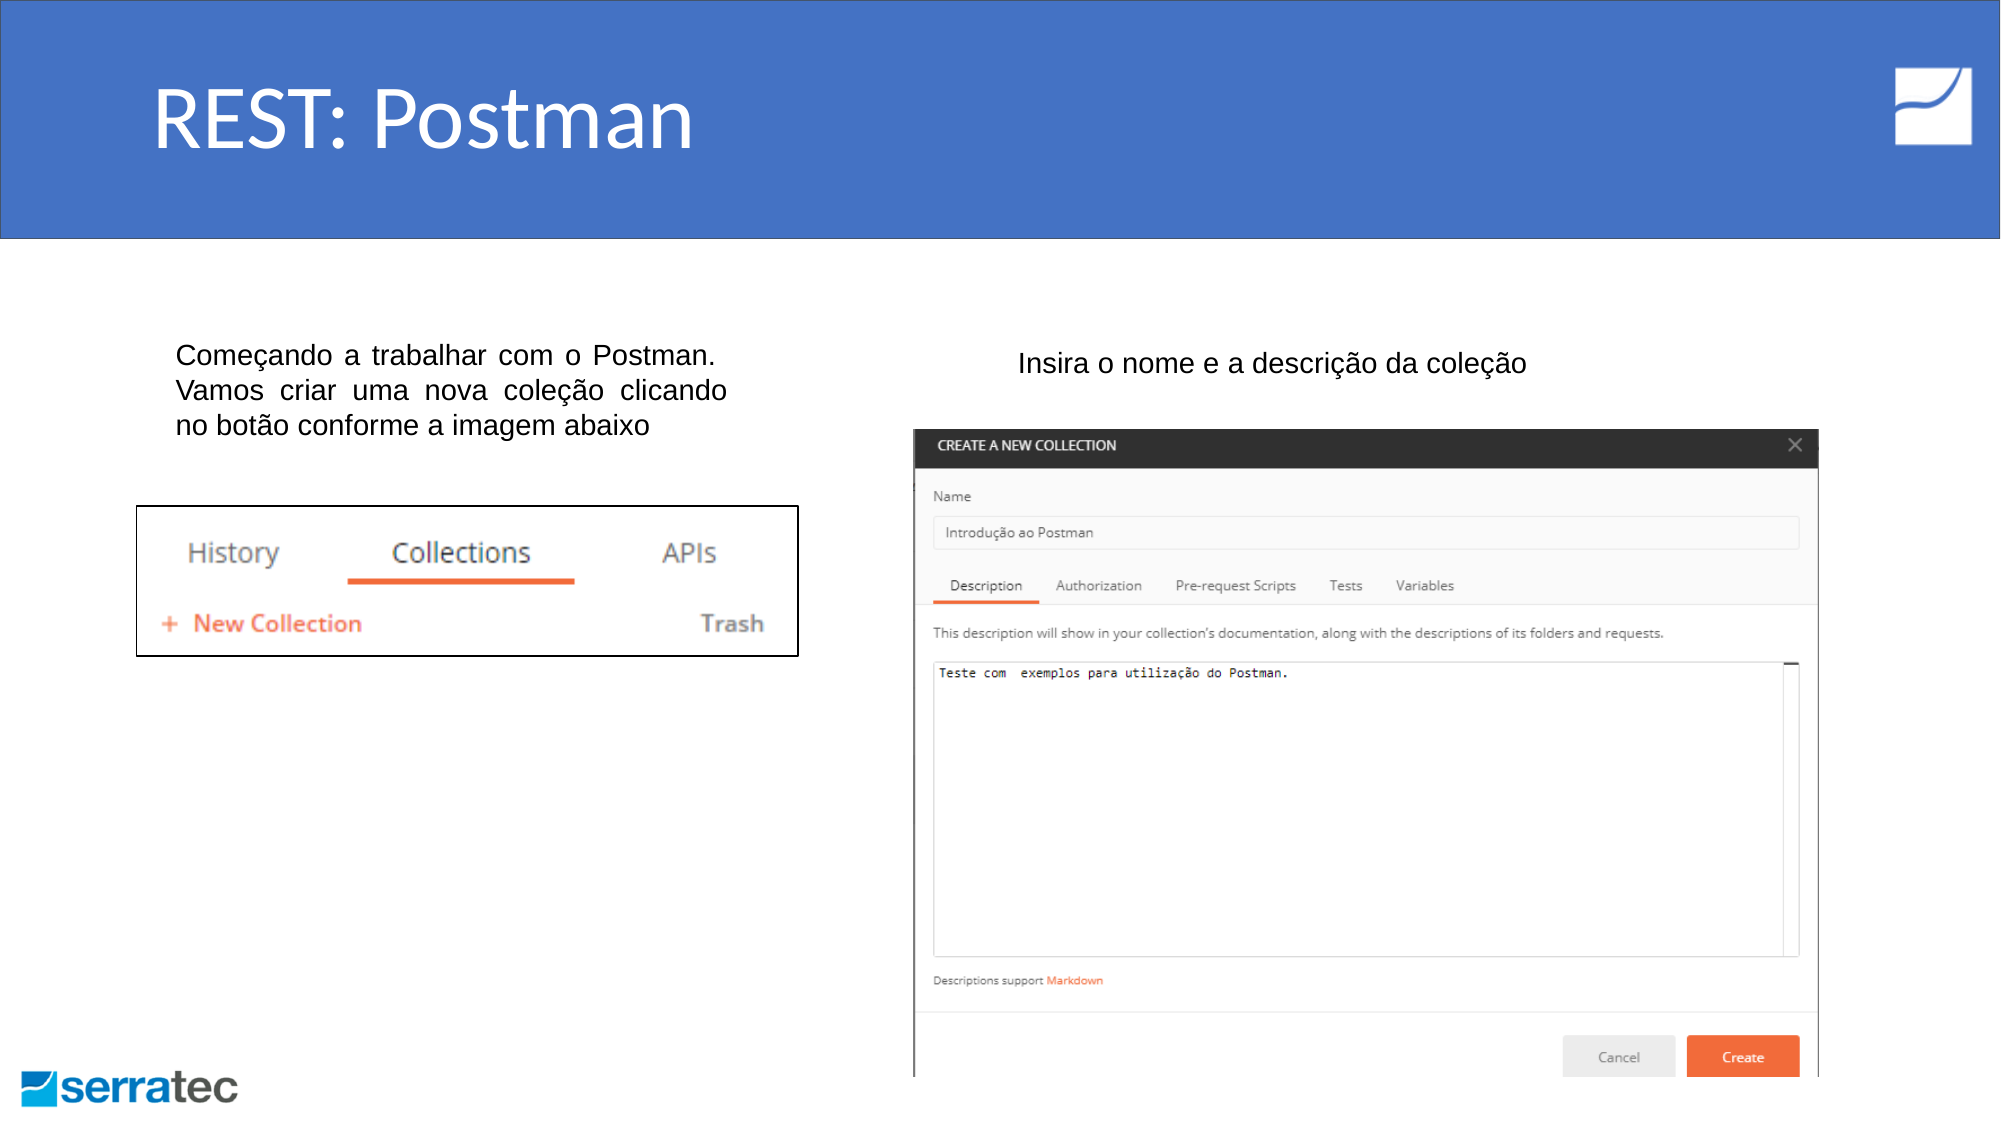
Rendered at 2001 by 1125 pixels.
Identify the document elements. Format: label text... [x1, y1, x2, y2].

picture [14, 1064, 247, 1113]
text_box Insira o nome e a descrição da coleção [1002, 329, 1819, 380]
picture [1895, 65, 1976, 148]
picture [137, 506, 798, 656]
title REST: Postman [137, 9, 1863, 228]
picture [913, 429, 1819, 1077]
text_box Começando a trabalhar com o Postman. Vamos criar uma nova coleção clicando no botão conforme a imagem abaixo [160, 321, 744, 457]
